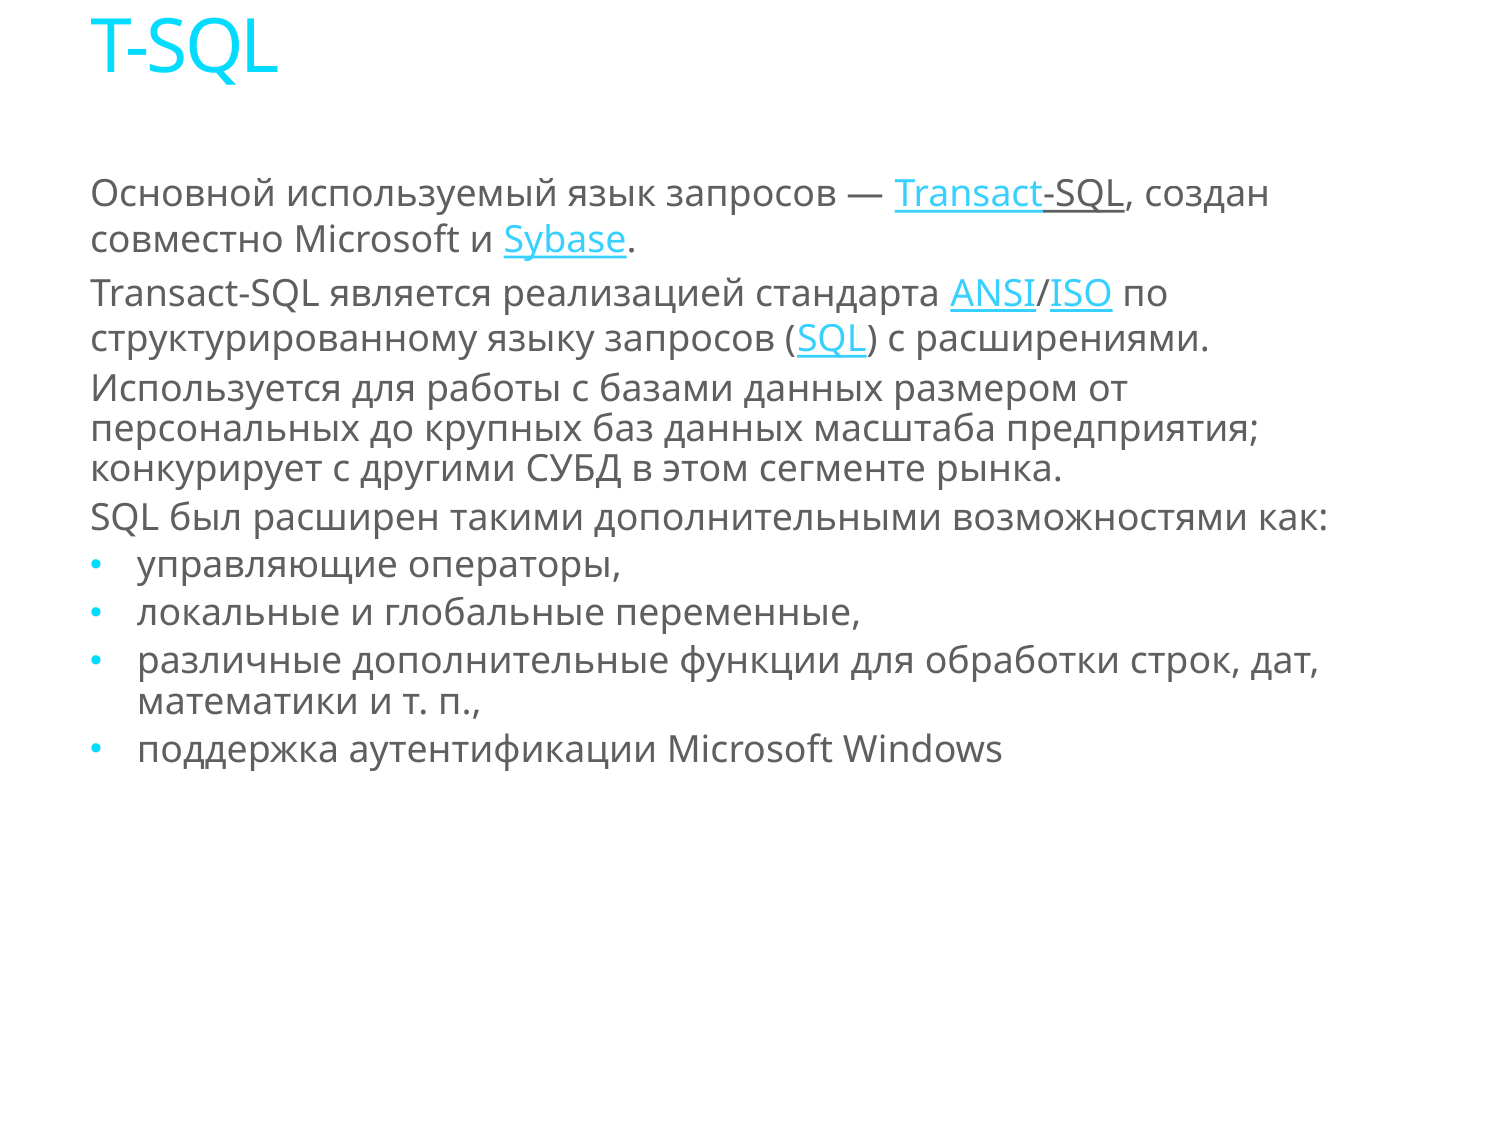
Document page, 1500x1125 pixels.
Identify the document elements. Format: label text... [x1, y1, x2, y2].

title T-SQL [75, 0, 1351, 122]
list Основной используемый язык запросов — Transact-SQL, создан совместно Microsoft и Sybase. Transact-SQL является реализацией стандарта ANSI/ISO по структурированному языку запросов (SQL) с расширениями. Используется для работы с базами данных размером от персональных до крупных баз данных масштаба предприятия; конкурирует с другими СУБД в этом сегменте рынка. SQL был расширен такими дополнительными возможностями как: управляющие операторы, локальные и глобальные переменные, различные дополнительные функции для обработки строк, дат, математики и т. п., поддержка аутентификации Microsoft Windows [75, 162, 1347, 883]
